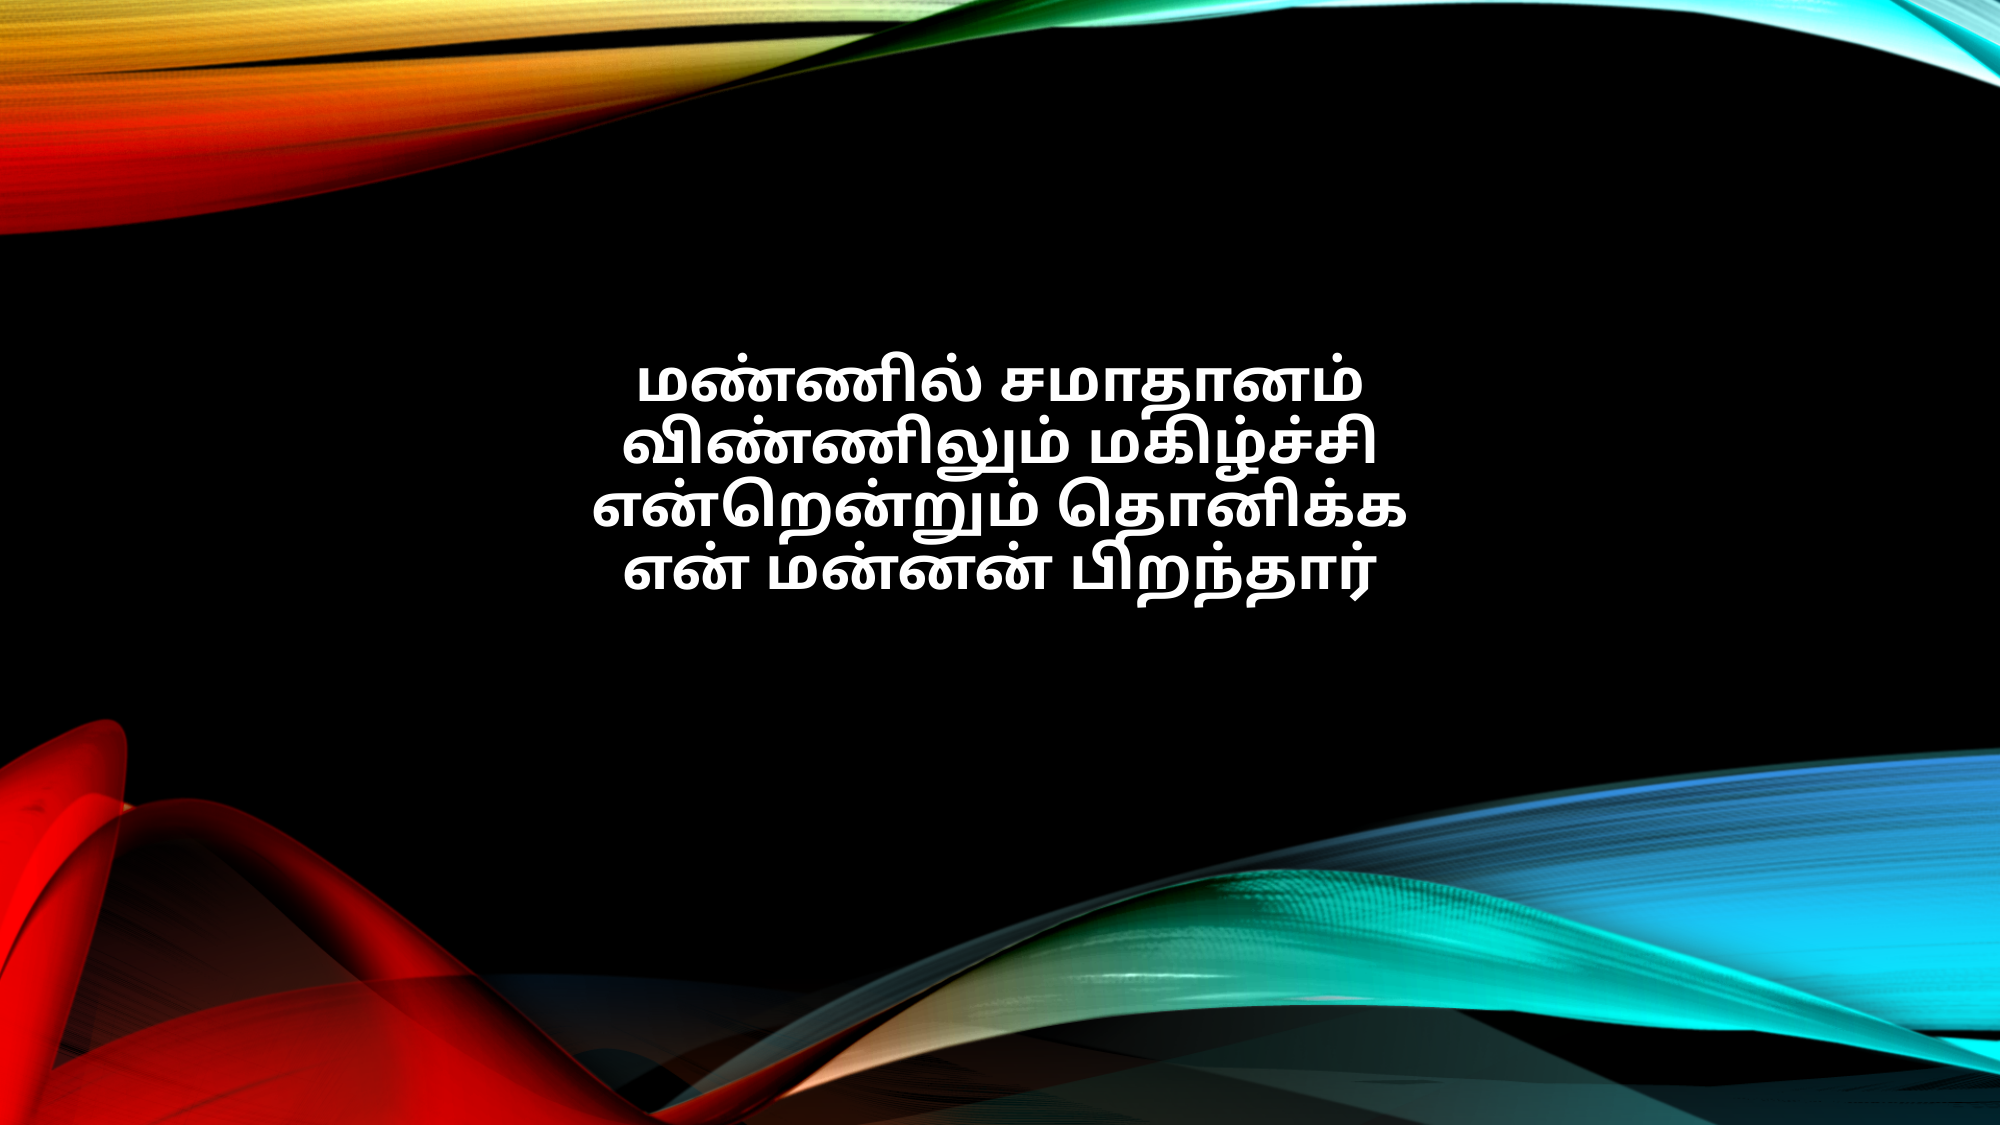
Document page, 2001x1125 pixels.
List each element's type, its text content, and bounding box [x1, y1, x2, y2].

subtitle மண்ணில் சமாதானம் விண்ணிலும் மகிழ்ச்சி என்றென்றும் தொனிக்க என் மன்னன் பிறந்தார் [0, 1, 2000, 1125]
